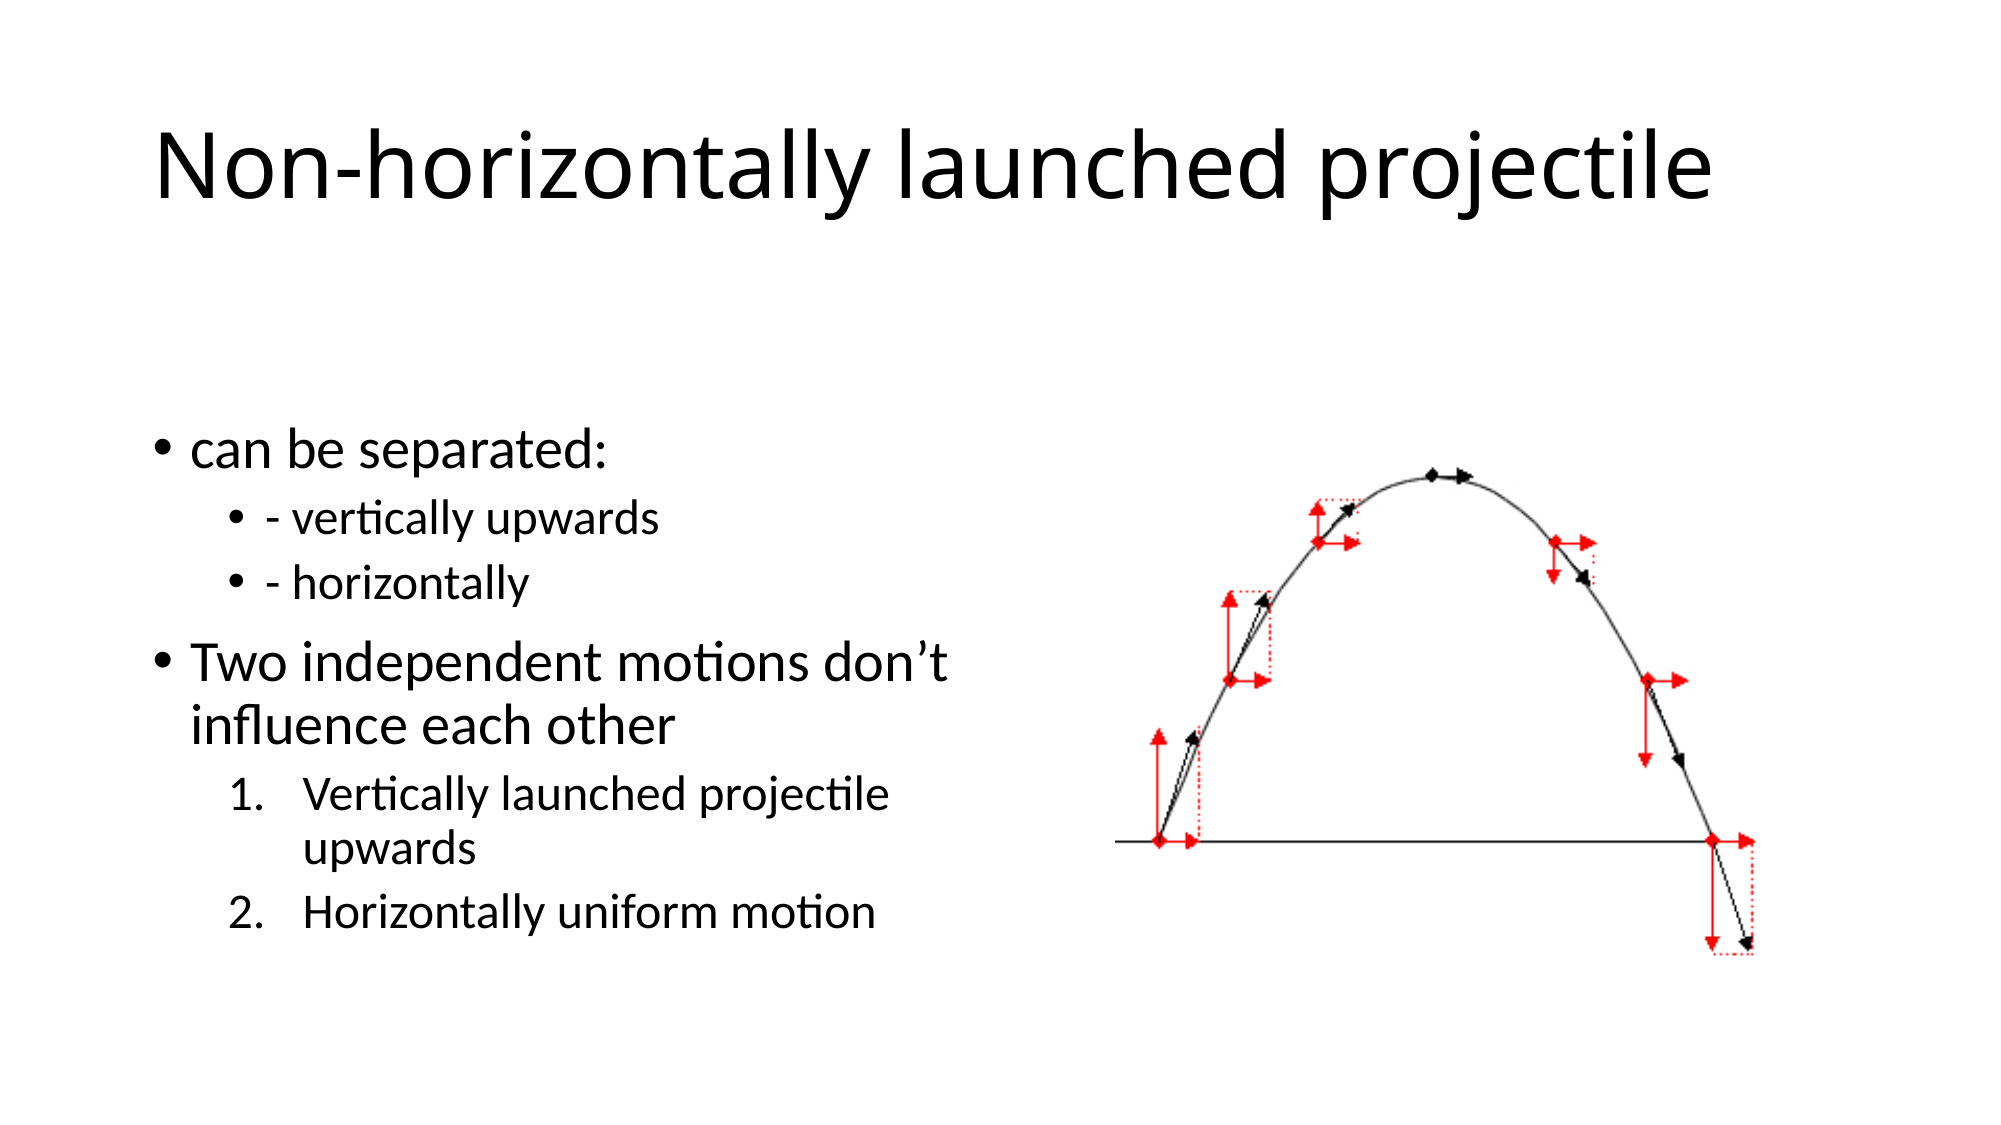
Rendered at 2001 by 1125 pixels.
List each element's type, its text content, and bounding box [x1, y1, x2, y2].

title Non-horizontally launched projectile [137, 59, 1863, 278]
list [1115, 466, 1760, 961]
